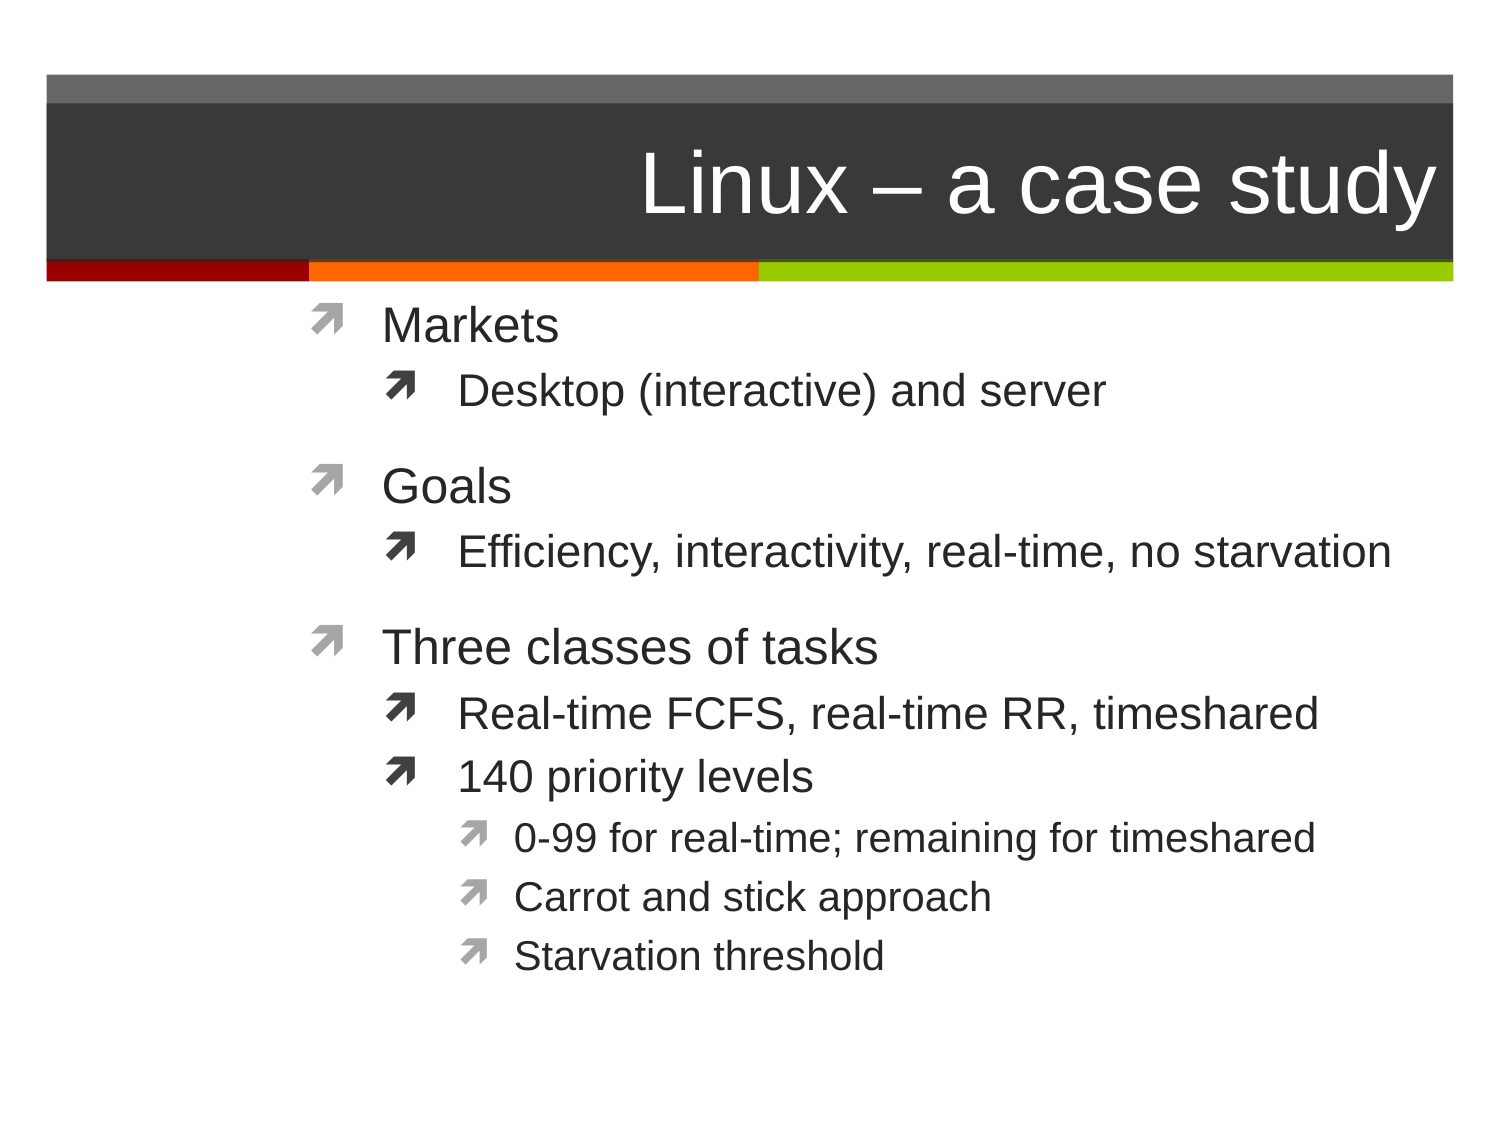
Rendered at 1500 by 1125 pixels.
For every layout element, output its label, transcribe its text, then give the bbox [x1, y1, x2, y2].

title Linux – a case study [46, 103, 1454, 263]
list Markets Desktop (interactive) and server Goals Efficiency, interactivity, real-time, no starvation Three classes of tasks Real-time FCFS, real-time RR, timeshared 140 priority levels 0-99 for real-time; remaining for timeshared Carrot and stick approach Starvation threshold [292, 289, 1454, 1109]
